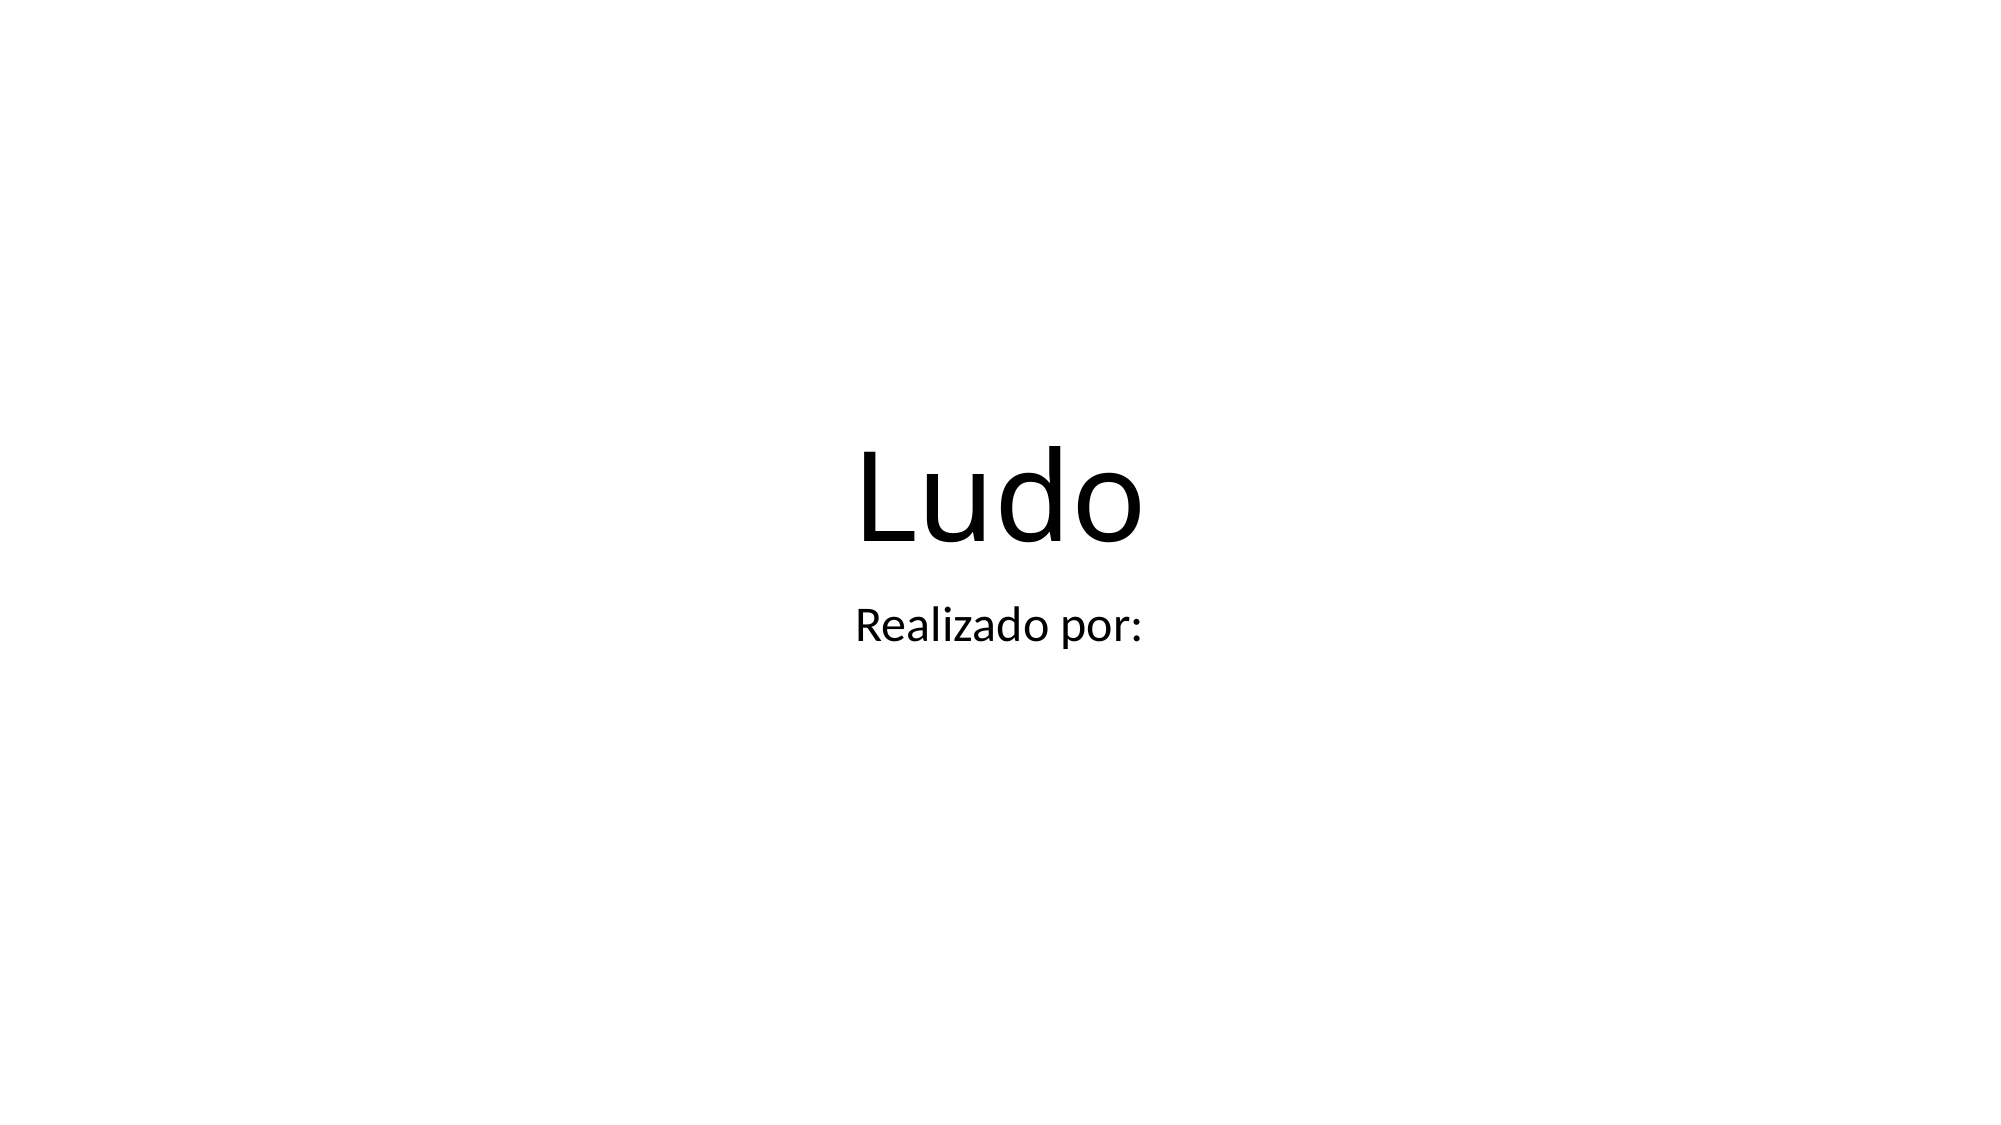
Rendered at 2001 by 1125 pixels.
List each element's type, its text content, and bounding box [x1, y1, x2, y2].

title Ludo [249, 184, 1750, 576]
subtitle Realizado por: [249, 590, 1750, 863]
